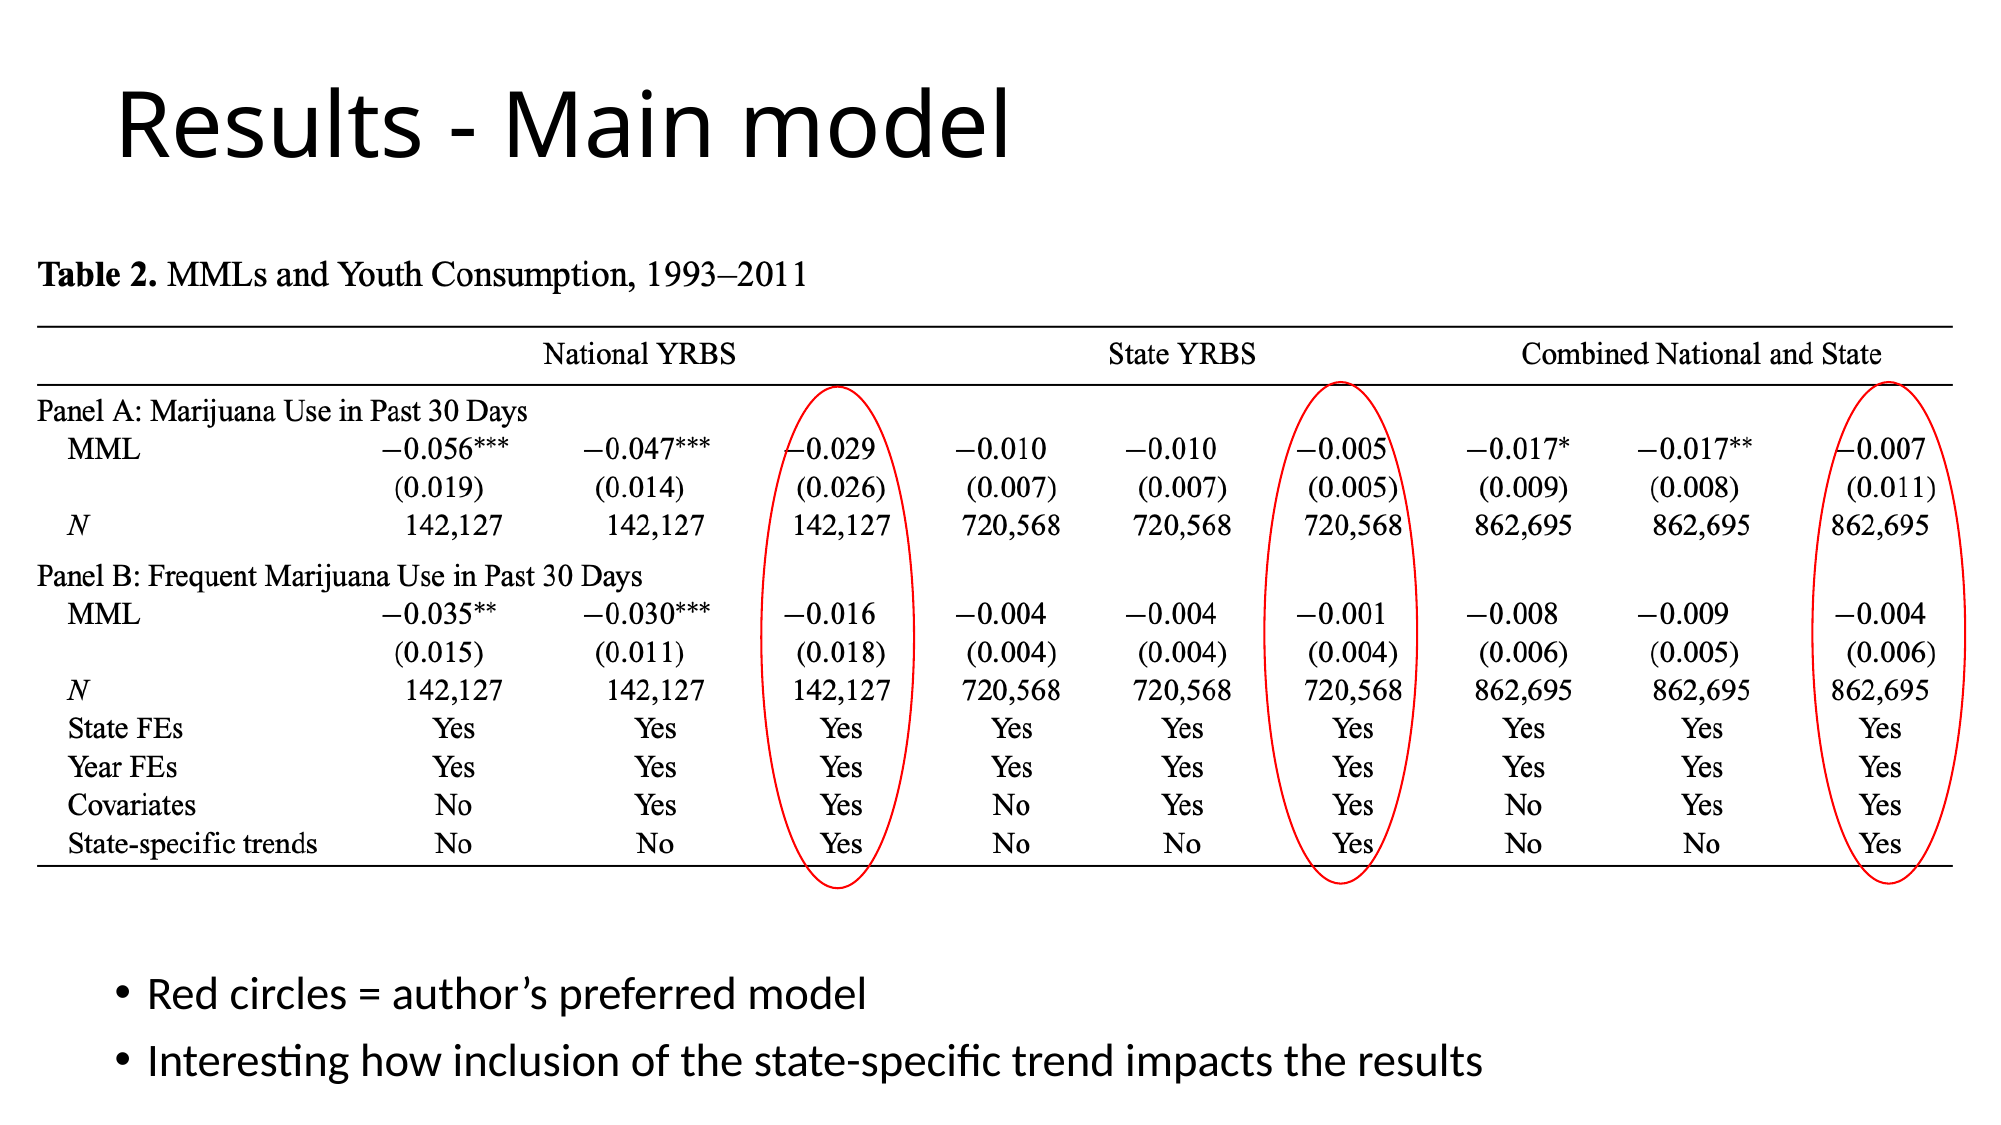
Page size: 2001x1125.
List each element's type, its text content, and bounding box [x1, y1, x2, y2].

picture [20, 236, 1966, 884]
text_box [821, 884, 854, 890]
title Results - Main model [99, 19, 1825, 236]
list Red circles = author’s preferred model Interesting how inclusion of the state-specific trend impacts the results [99, 961, 1966, 1094]
